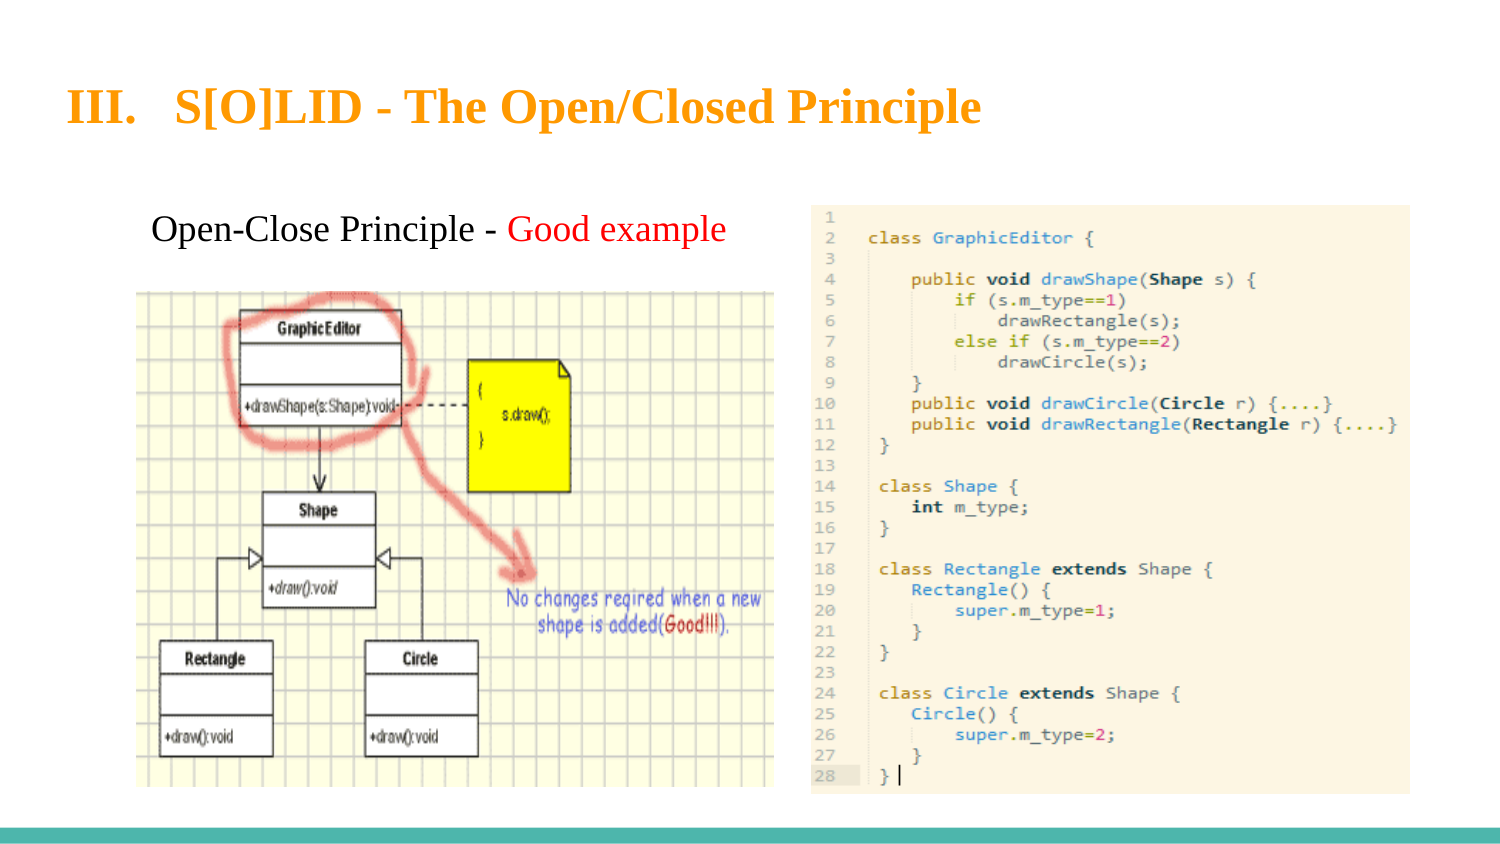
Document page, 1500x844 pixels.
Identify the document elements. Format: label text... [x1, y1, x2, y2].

text_box Open-Close Principle - Good example [136, 182, 774, 232]
title III. S[O]LID - The Open/Closed Principle [51, 49, 1449, 167]
picture [135, 291, 774, 787]
picture [810, 205, 1410, 794]
